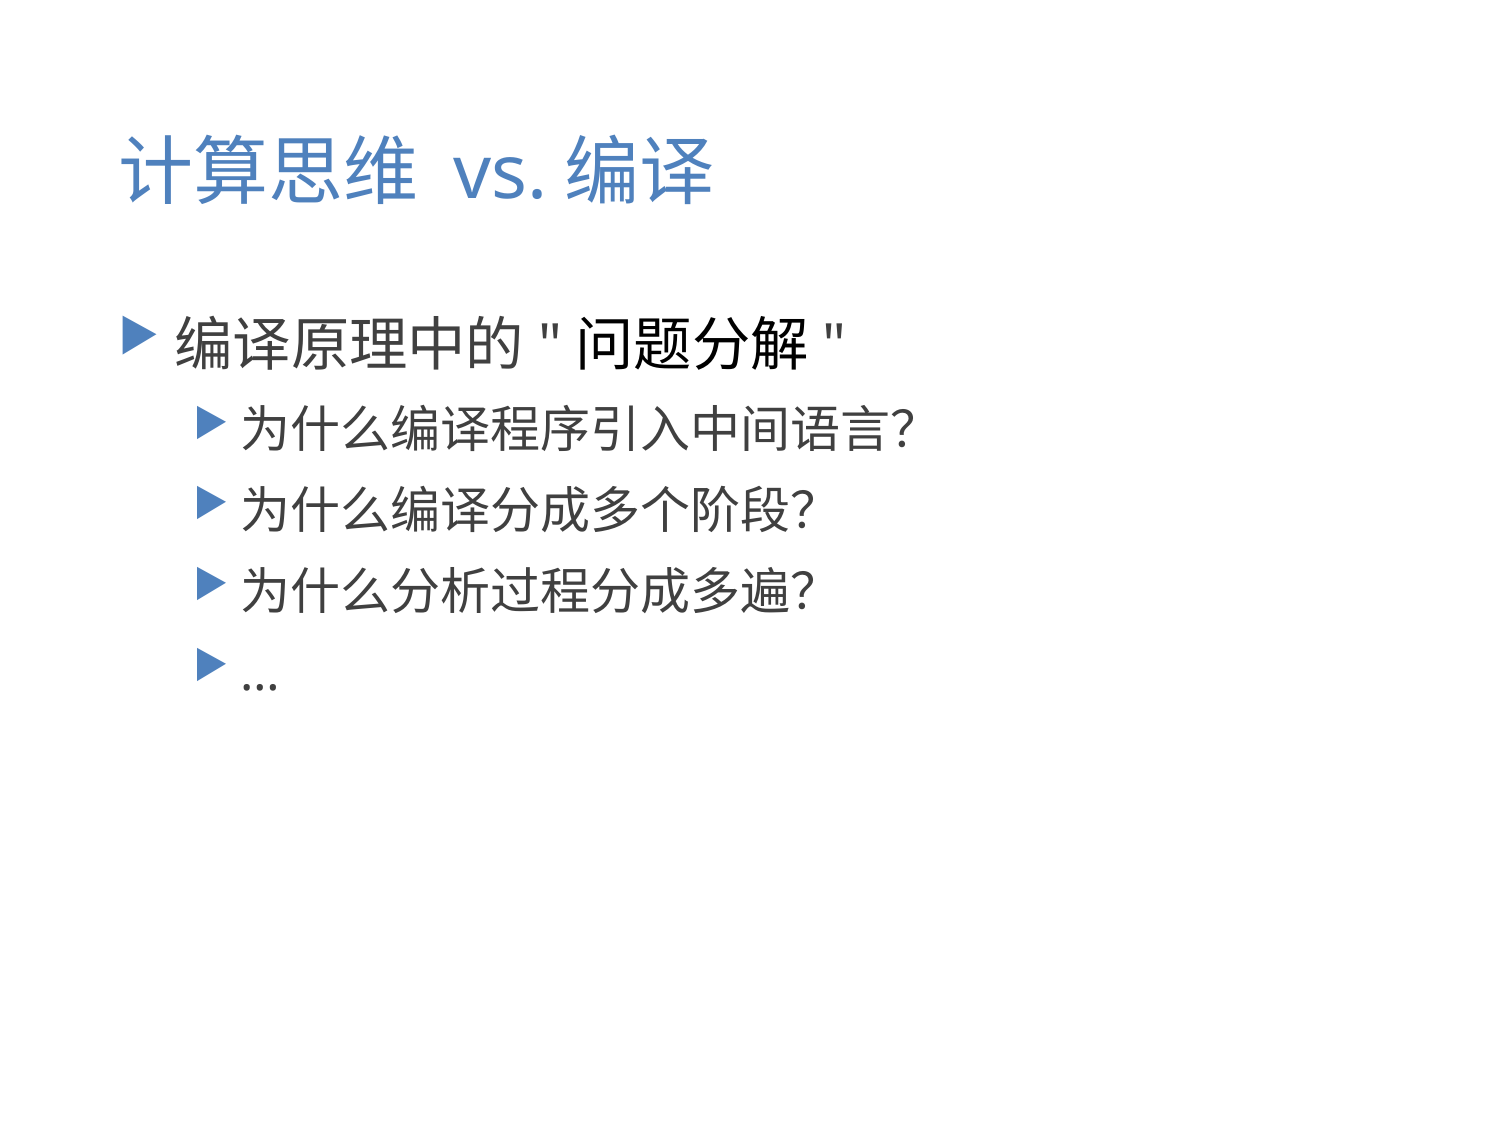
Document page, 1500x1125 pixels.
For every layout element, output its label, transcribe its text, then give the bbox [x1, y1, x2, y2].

title 计算思维 vs.编译 [103, 59, 1398, 277]
list 编译原理中的"问题分解" 为什么编译程序引入中间语言？ 为什么编译分成多个阶段？ 为什么分析过程分成多遍？ … [103, 299, 1398, 1014]
